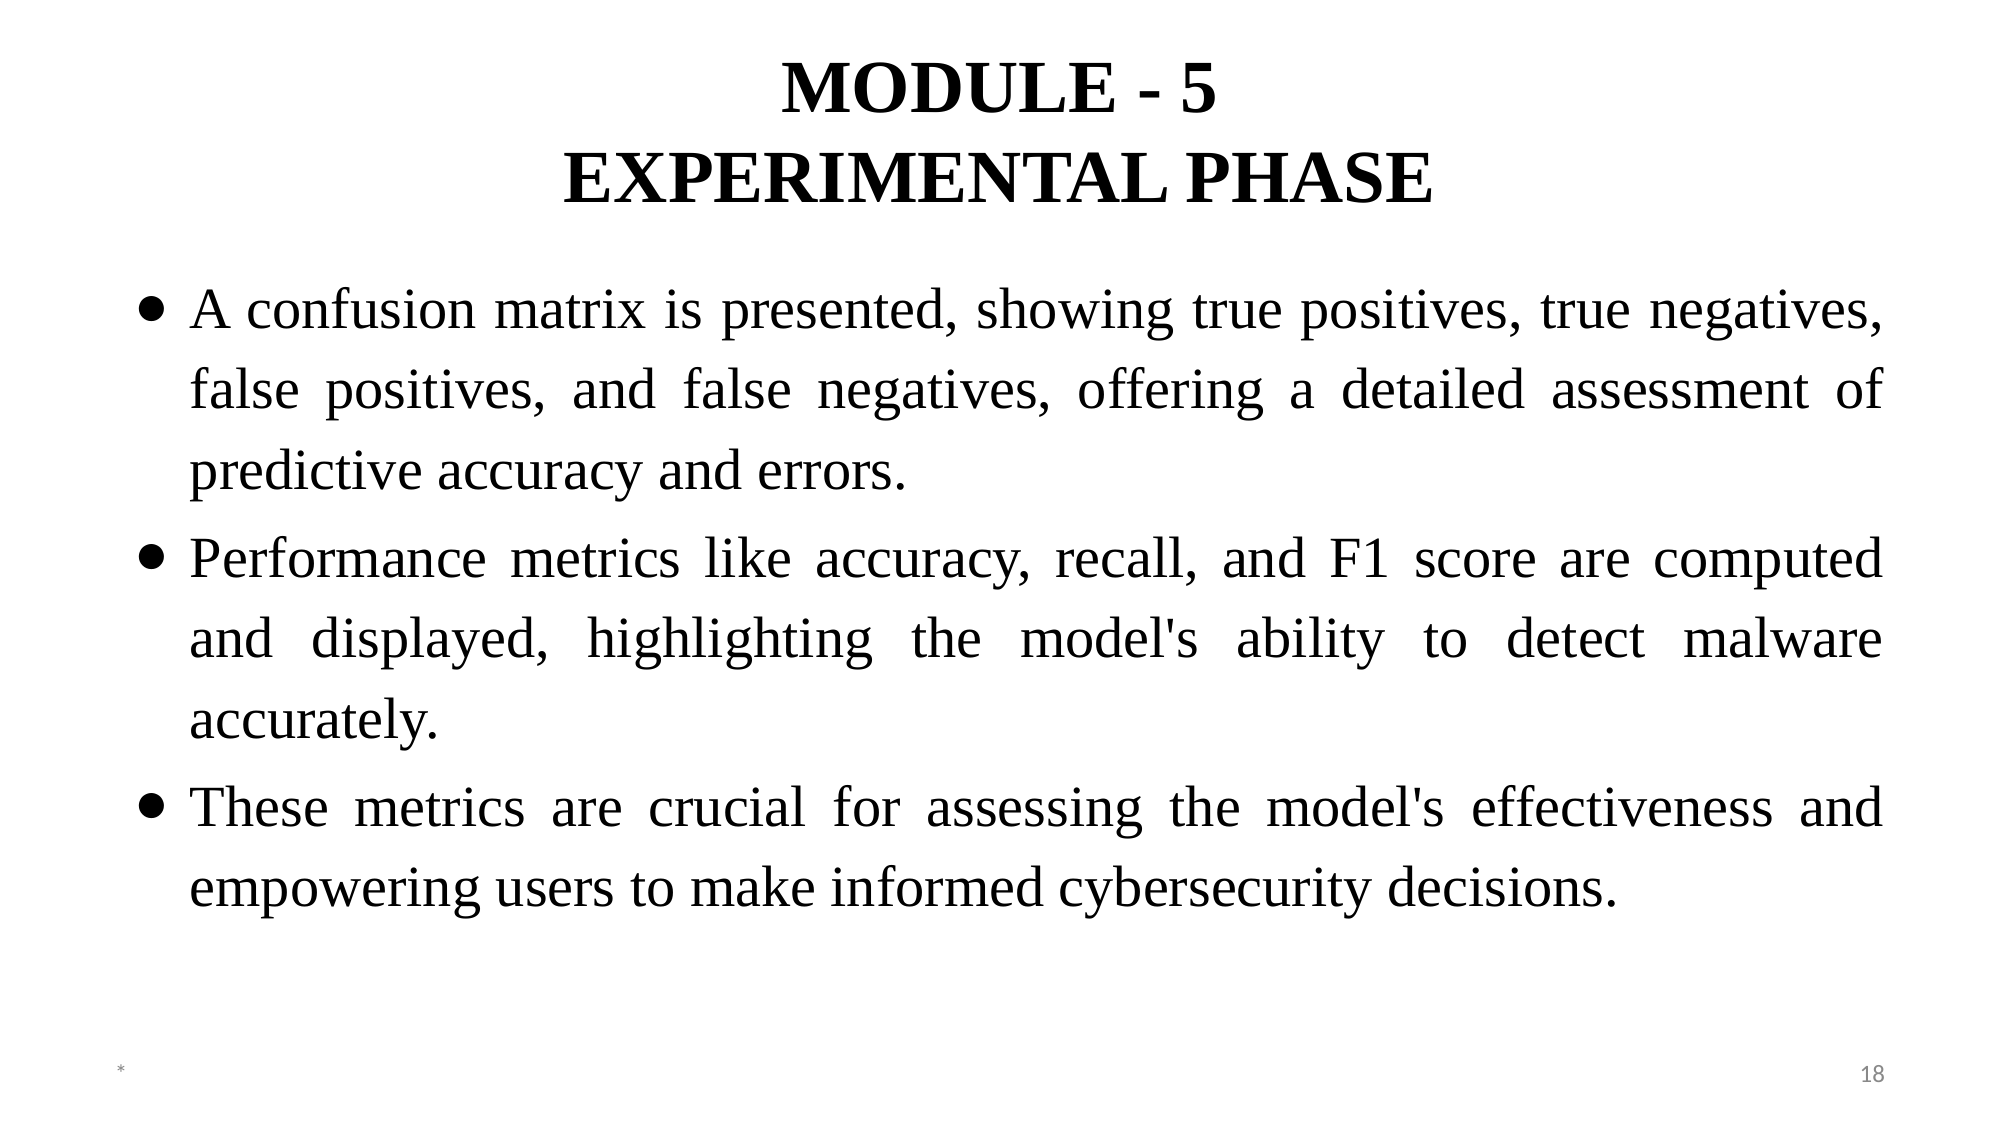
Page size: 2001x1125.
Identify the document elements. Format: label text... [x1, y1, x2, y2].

title MODULE - 5 EXPERIMENTAL PHASE [99, 26, 1900, 229]
text_box [474, 418, 1525, 707]
list A confusion matrix is presented, showing true positives, true negatives, false positives, and false negatives, offering a detailed assessment of predictive accuracy and errors. Performance metrics like accuracy, recall, and F1 score are computed and displayed, highlighting the model's ability to detect malware accurately. These metrics are crucial for assessing the model's effectiveness and empowering users to make informed cybersecurity decisions. [99, 252, 1900, 1020]
text_box * [99, 1042, 567, 1103]
slide_number 18 [1433, 1042, 1900, 1103]
